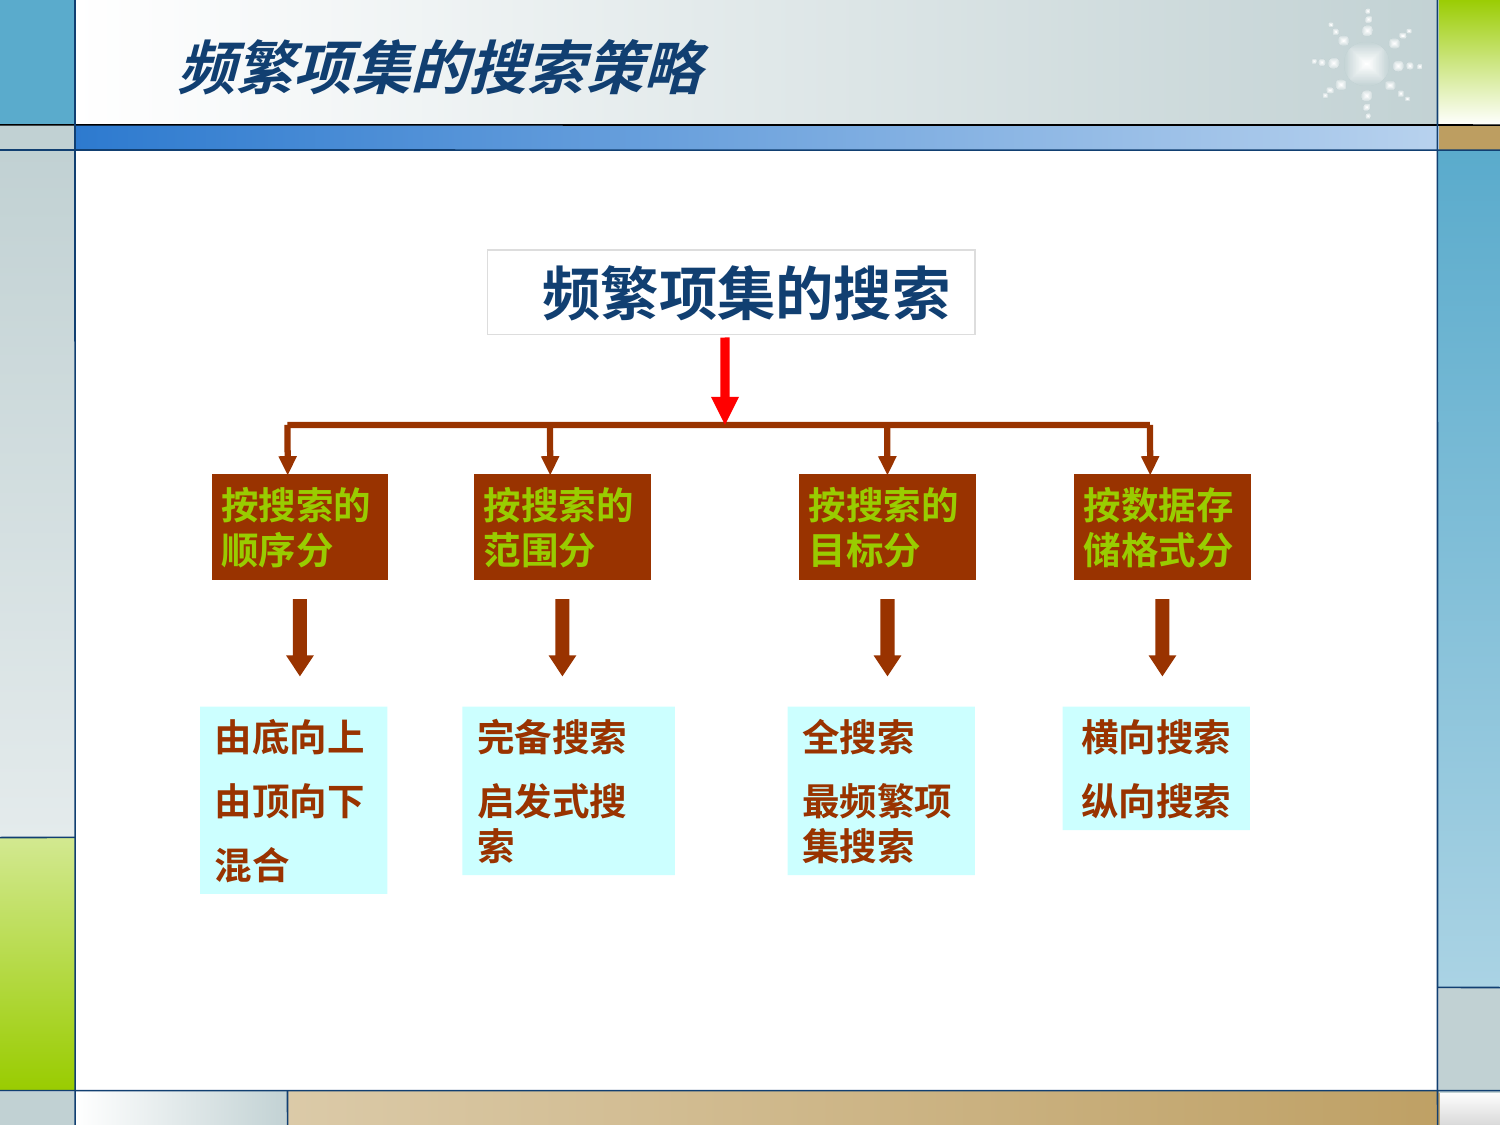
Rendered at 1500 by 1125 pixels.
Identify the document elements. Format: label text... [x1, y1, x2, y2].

title 频繁项集的搜索策略 [162, 19, 1263, 113]
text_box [199, 249, 1251, 903]
